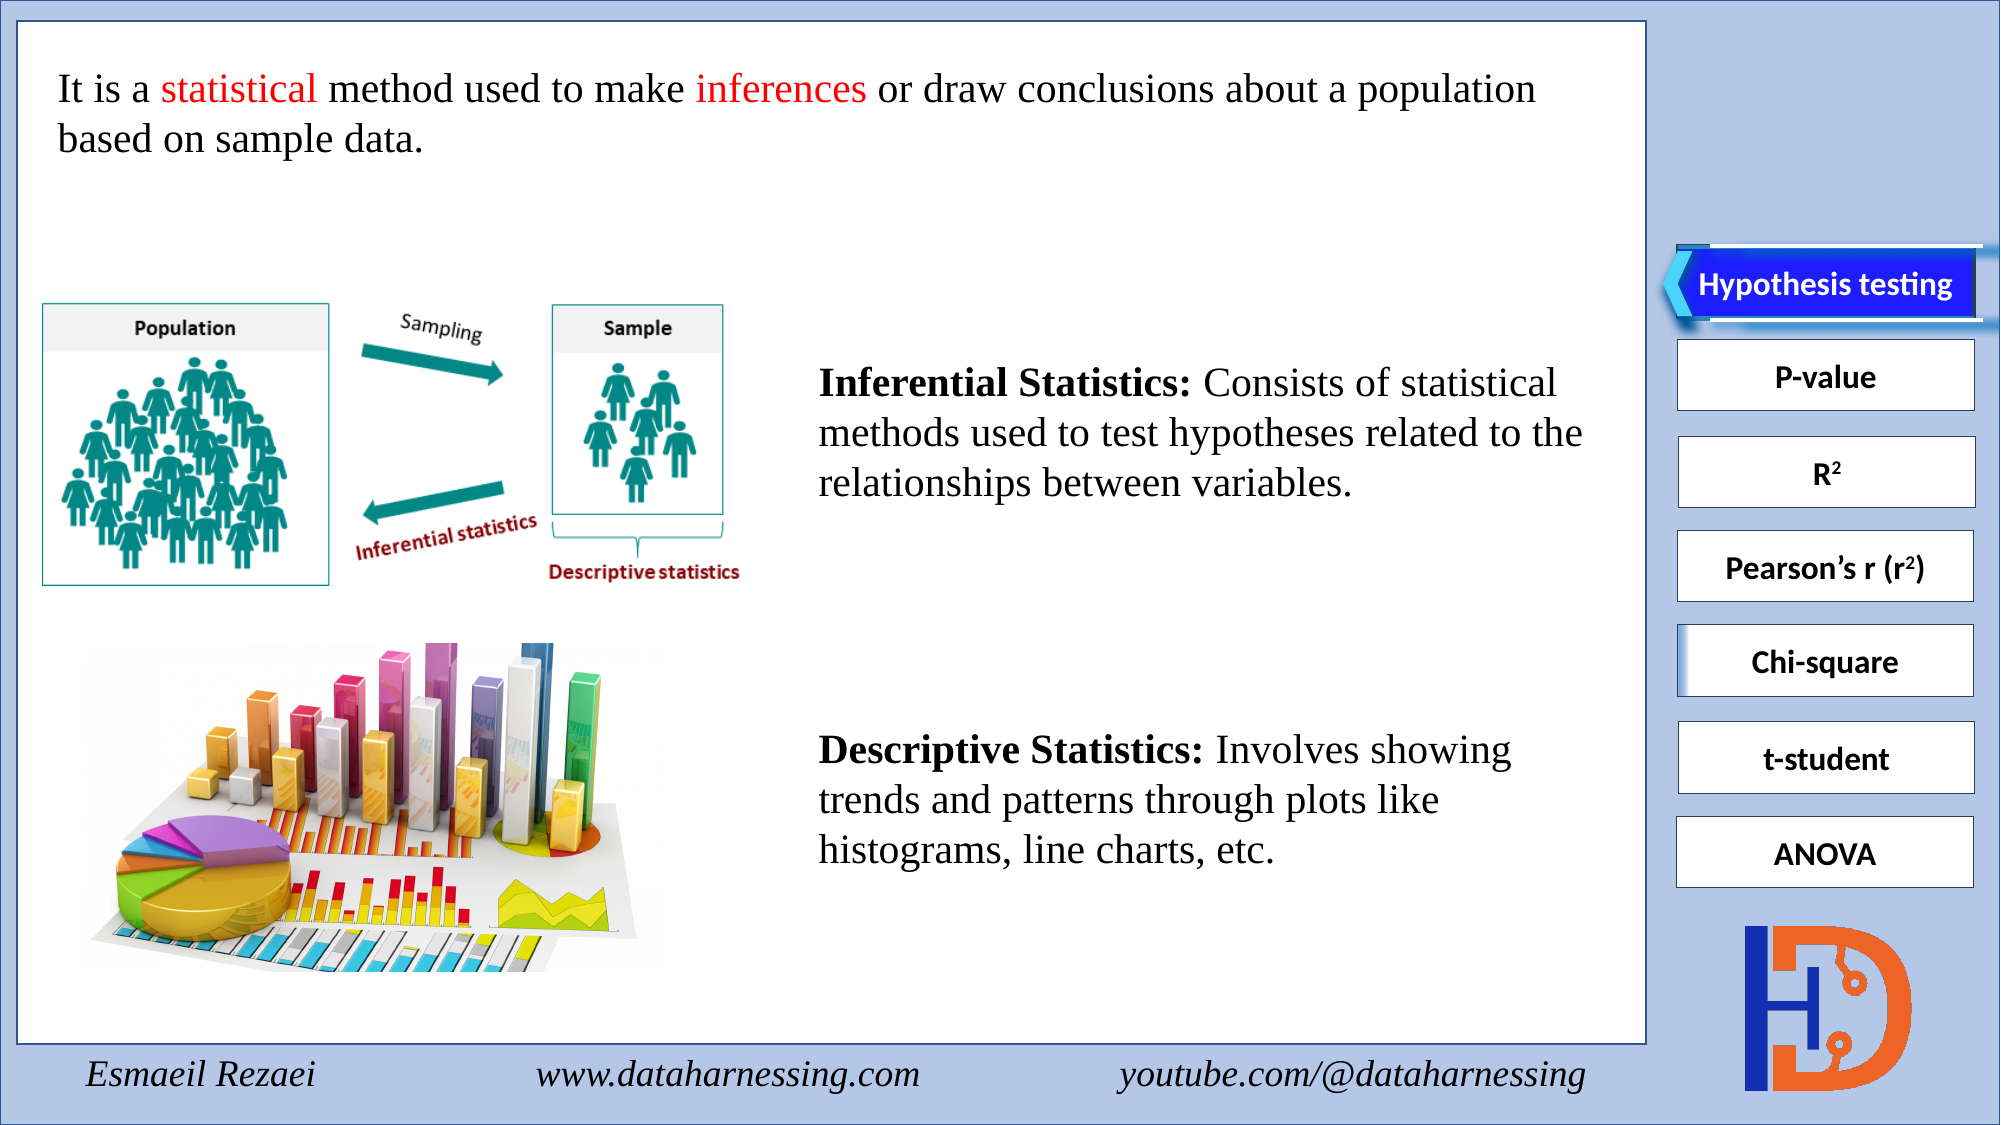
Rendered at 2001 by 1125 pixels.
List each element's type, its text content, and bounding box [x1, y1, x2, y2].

text_box ANOVA [1676, 816, 1974, 889]
text_box Chi-square [1676, 624, 1975, 697]
text_box Descriptive Statistics: Involves showing trends and patterns through plots like histograms, line charts, etc. [803, 714, 1616, 929]
text_box [16, 20, 1647, 1045]
text_box [0, 0, 2000, 1125]
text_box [1662, 246, 1983, 320]
text_box R2 [1678, 435, 1976, 508]
text_box Inferential Statistics: Consists of statistical methods used to test hypotheses related to the relationships between variables. [803, 347, 1616, 512]
text_box P-value [1676, 338, 1975, 411]
text_box www.dataharnessing.com youtube.com/@dataharnessing [520, 1041, 1710, 1102]
text_box Esmaeil Rezaei [70, 1041, 464, 1102]
picture [42, 302, 740, 586]
text_box It is a statistical method used to make inferences or draw conclusions about a population based on sample data. [42, 53, 1616, 169]
text_box Pearson’s r (r2) [1676, 530, 1975, 603]
text_box t-student [1677, 721, 1976, 794]
picture [81, 643, 667, 972]
picture [1710, 895, 1935, 1121]
